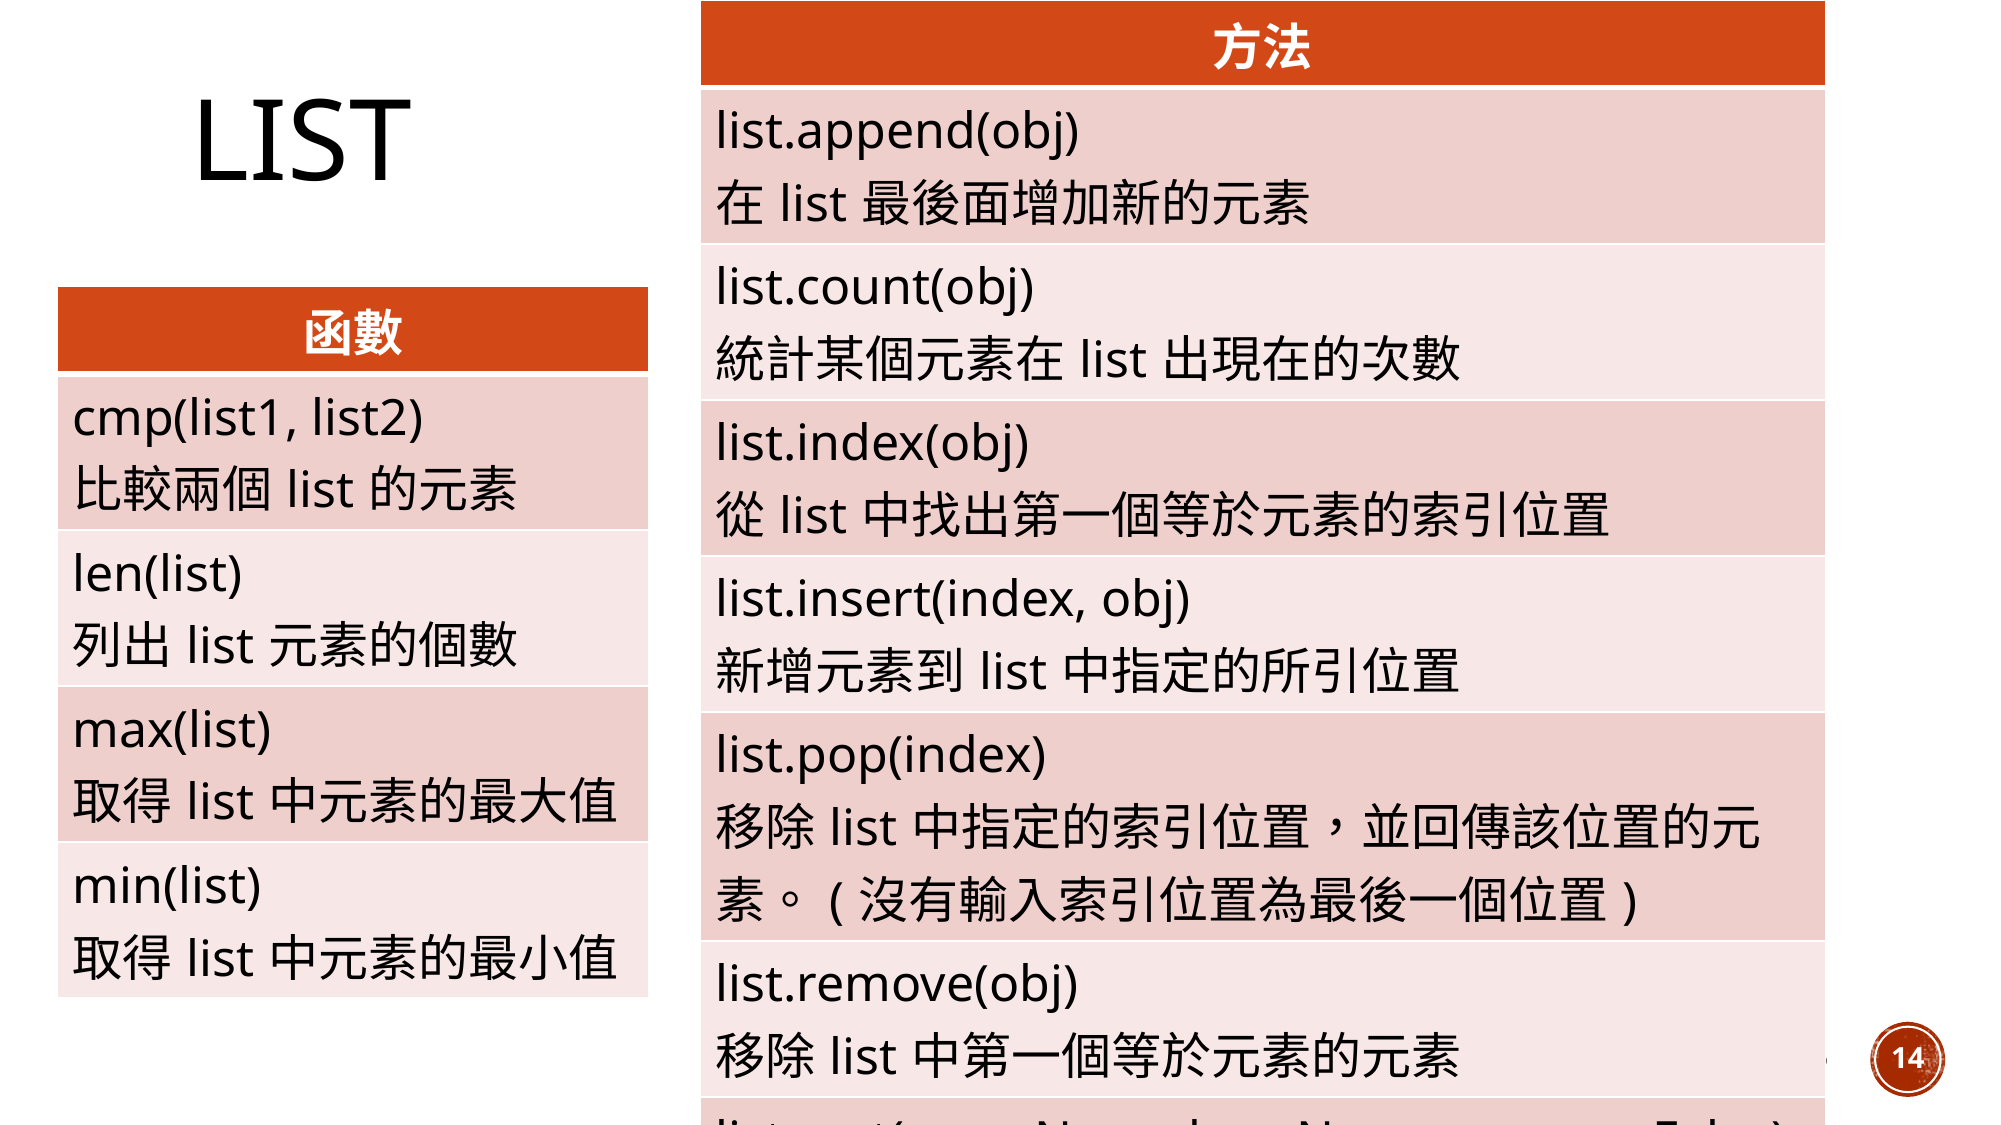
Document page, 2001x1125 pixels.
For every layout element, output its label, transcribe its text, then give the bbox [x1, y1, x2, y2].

title List [175, 79, 699, 344]
table_header 方法 [701, 1, 1825, 85]
slide_number 14 [1855, 1028, 1961, 1089]
table_cell list.count(obj) 統計某個元素在list出現在的次數 [701, 245, 1825, 399]
table_cell list.remove(obj) 移除list中第一個等於元素的元素 [701, 942, 1825, 1096]
table_cell max(list) 取得list中元素的最大值 [58, 687, 648, 841]
table_header 函數 [58, 287, 648, 371]
table_cell list.append(obj) 在list最後面增加新的元素 [701, 90, 1825, 243]
table_cell len(list) 列出list元素的個數 [58, 531, 648, 685]
table_cell list.insert(index, obj) 新增元素到list中指定的所引位置 [701, 557, 1825, 711]
table_cell list.index(obj) 從list中找出第一個等於元素的索引位置 [701, 401, 1825, 555]
table_cell min(list) 取得list中元素的最小值 [58, 843, 648, 997]
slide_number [1306, 1028, 1844, 1089]
table_cell list.pop(index) 移除list中指定的索引位置，並回傳該位置的元素。(沒有輸入索引位置為最後一個位置) [701, 713, 1825, 940]
table_cell cmp(list1, list2) 比較兩個list的元素 [58, 377, 648, 529]
table_cell list.sort(cmp=None, key=None, reverse=False) 對list進行排序 [701, 1098, 1825, 1125]
